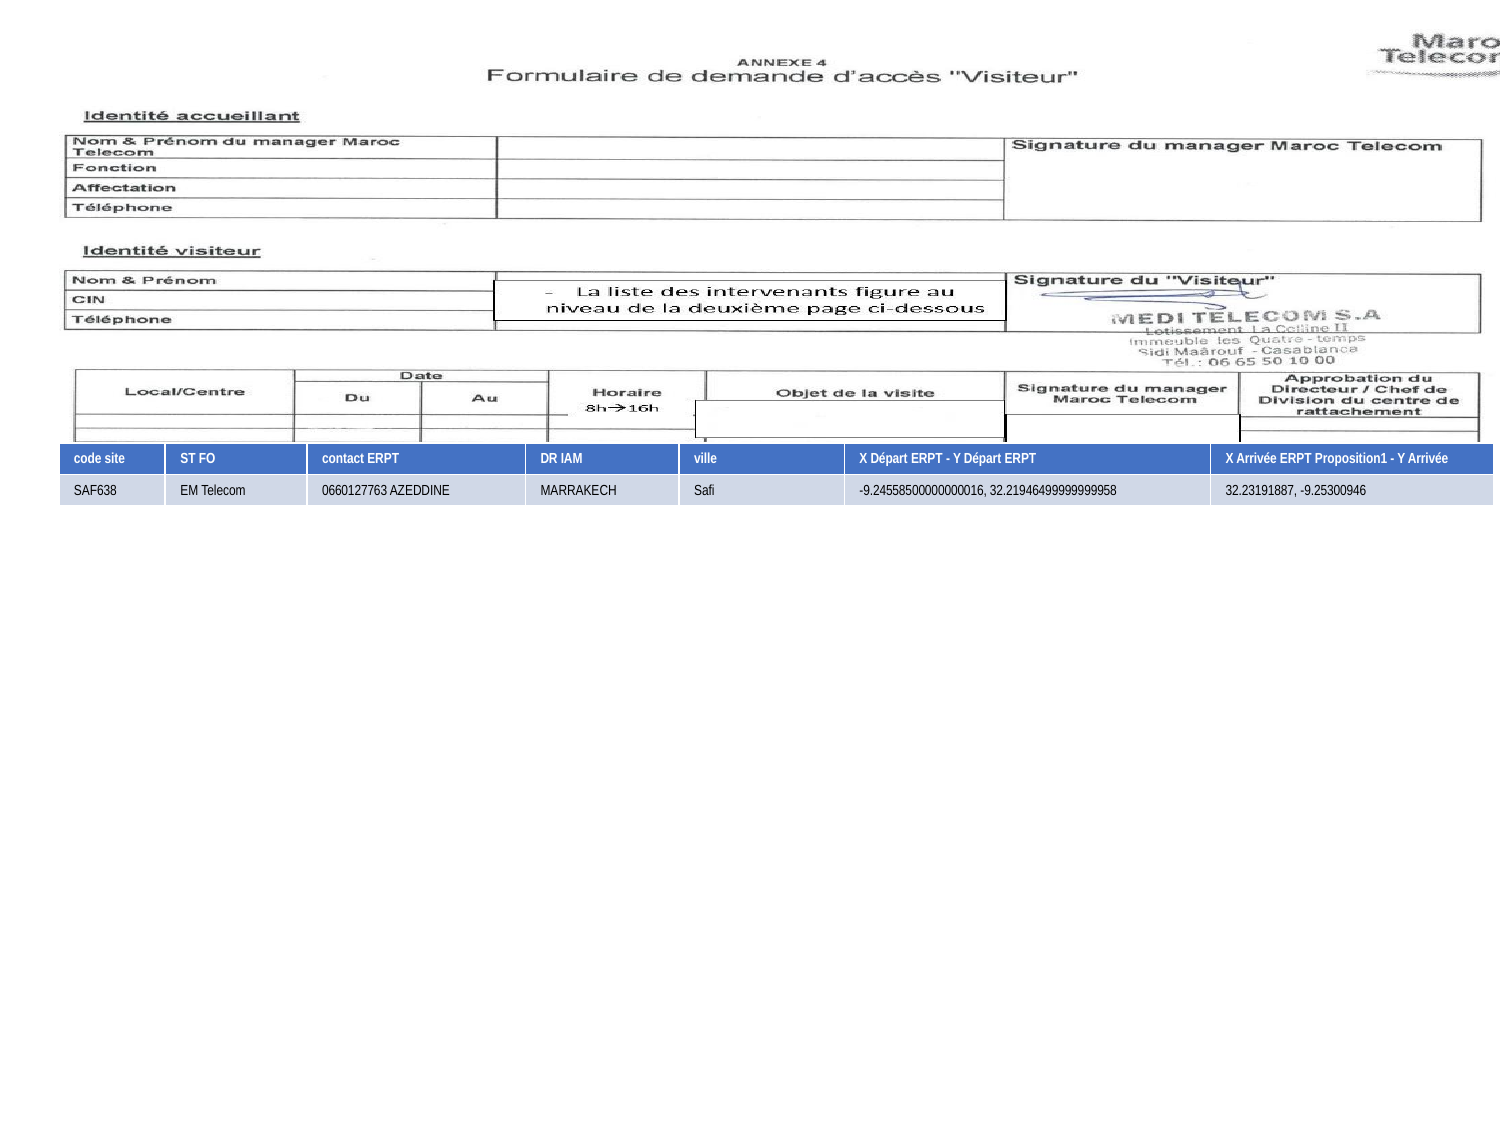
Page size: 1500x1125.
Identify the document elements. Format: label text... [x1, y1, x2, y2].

table_header ST FO [166, 452, 306, 474]
table_header contact ERPT [308, 452, 525, 474]
table_cell 32.23191887, -9.25300946 [1211, 475, 1493, 505]
table_header ville [680, 452, 844, 474]
table_cell EM Telecom [166, 475, 306, 505]
picture [58, 29, 1500, 444]
table_header DR IAM [526, 452, 678, 474]
table_cell -9.24558500000000016, 32.21946499999999958 [845, 475, 1210, 505]
table_cell 0660127763 AZEDDINE [308, 475, 525, 505]
table_header X Arrivée ERPT Proposition1 - Y Arrivée [1211, 452, 1493, 474]
table_cell MARRAKECH [526, 475, 678, 505]
table_header X Départ ERPT - Y Départ ERPT [845, 452, 1210, 474]
table_cell SAF638 [60, 475, 164, 505]
table_header code site [60, 452, 164, 474]
table_cell Safi [680, 475, 844, 505]
